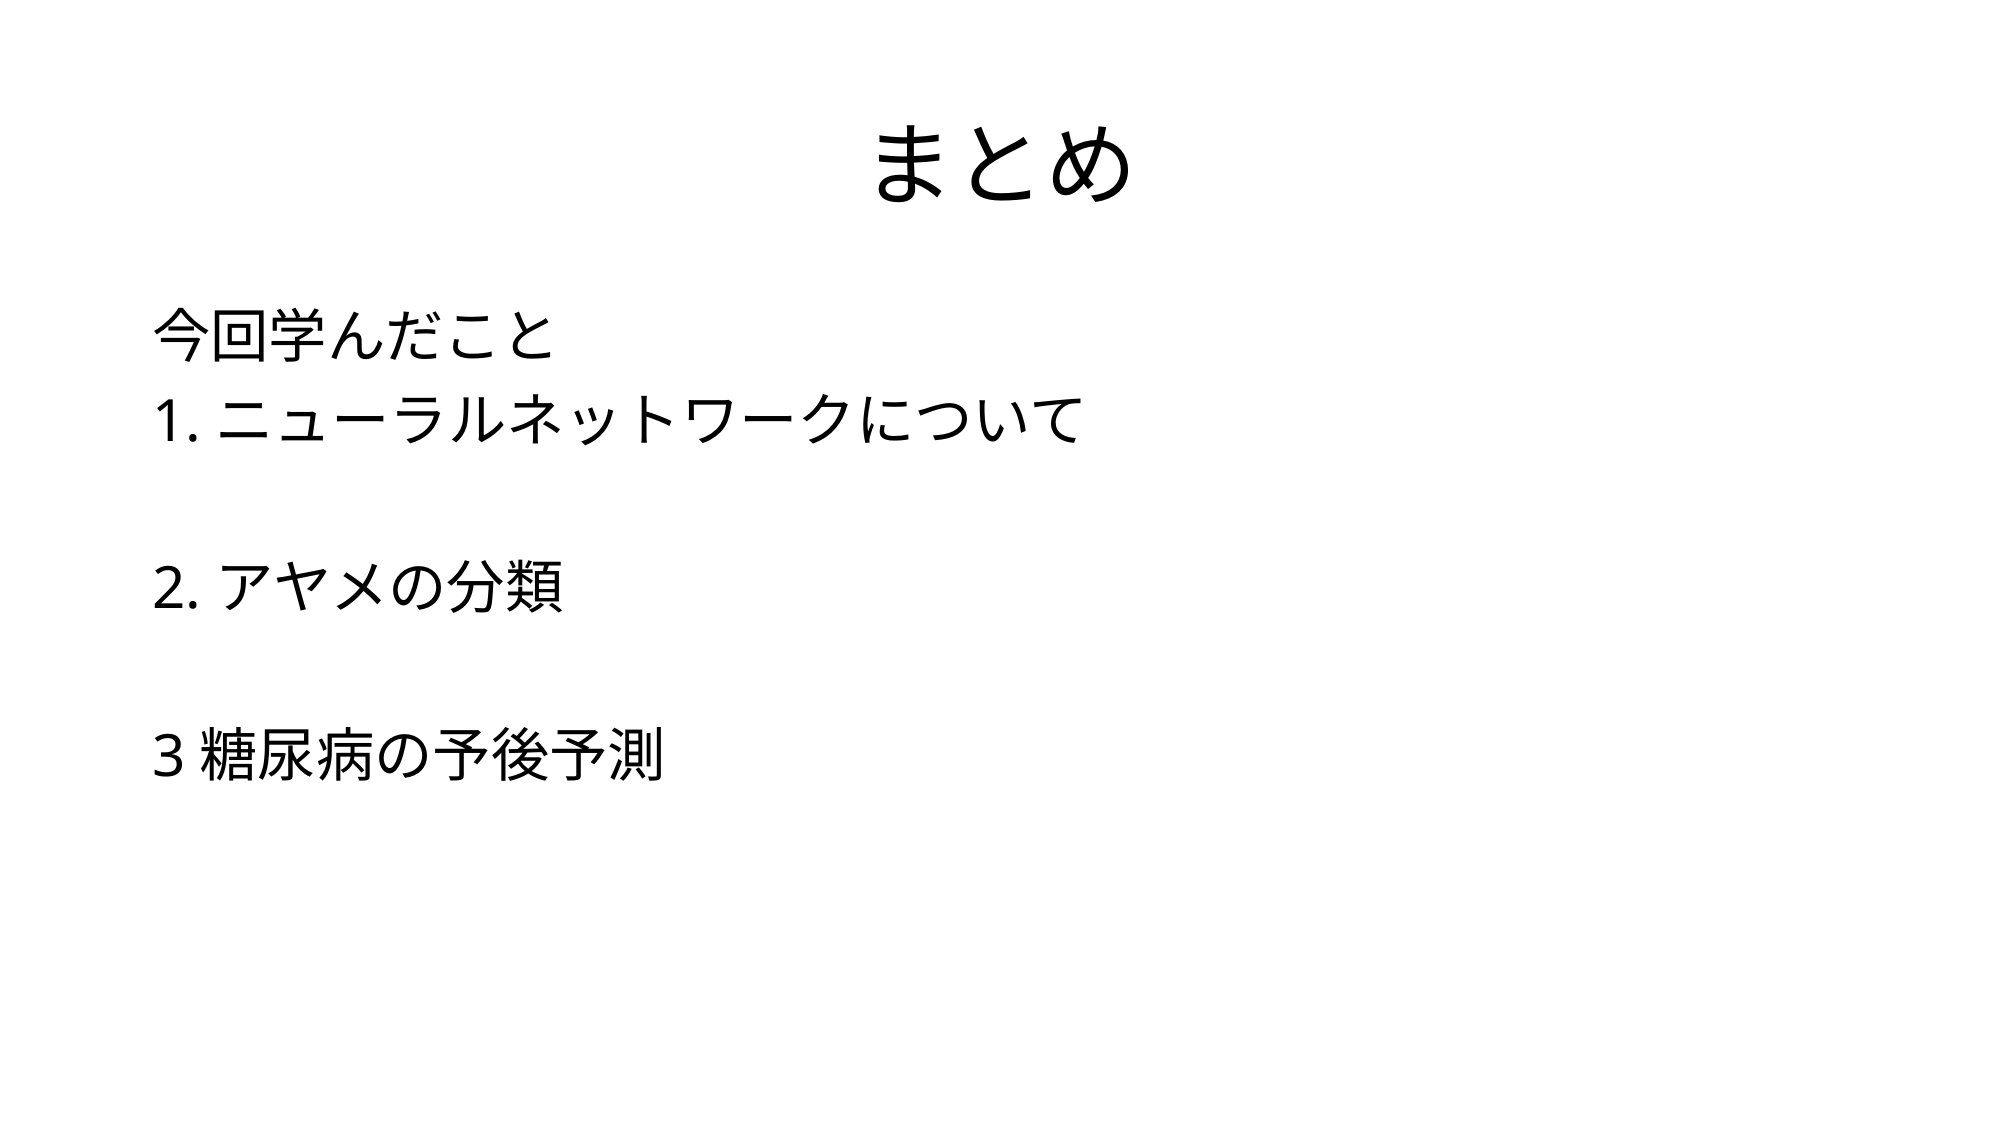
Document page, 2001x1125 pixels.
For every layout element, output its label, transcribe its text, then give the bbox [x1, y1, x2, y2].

list 今回学んだこと 1.ニューラルネットワークについて 2.アヤメの分類 3糖尿病の予後予測 [137, 299, 1863, 1014]
title まとめ [137, 59, 1863, 278]
